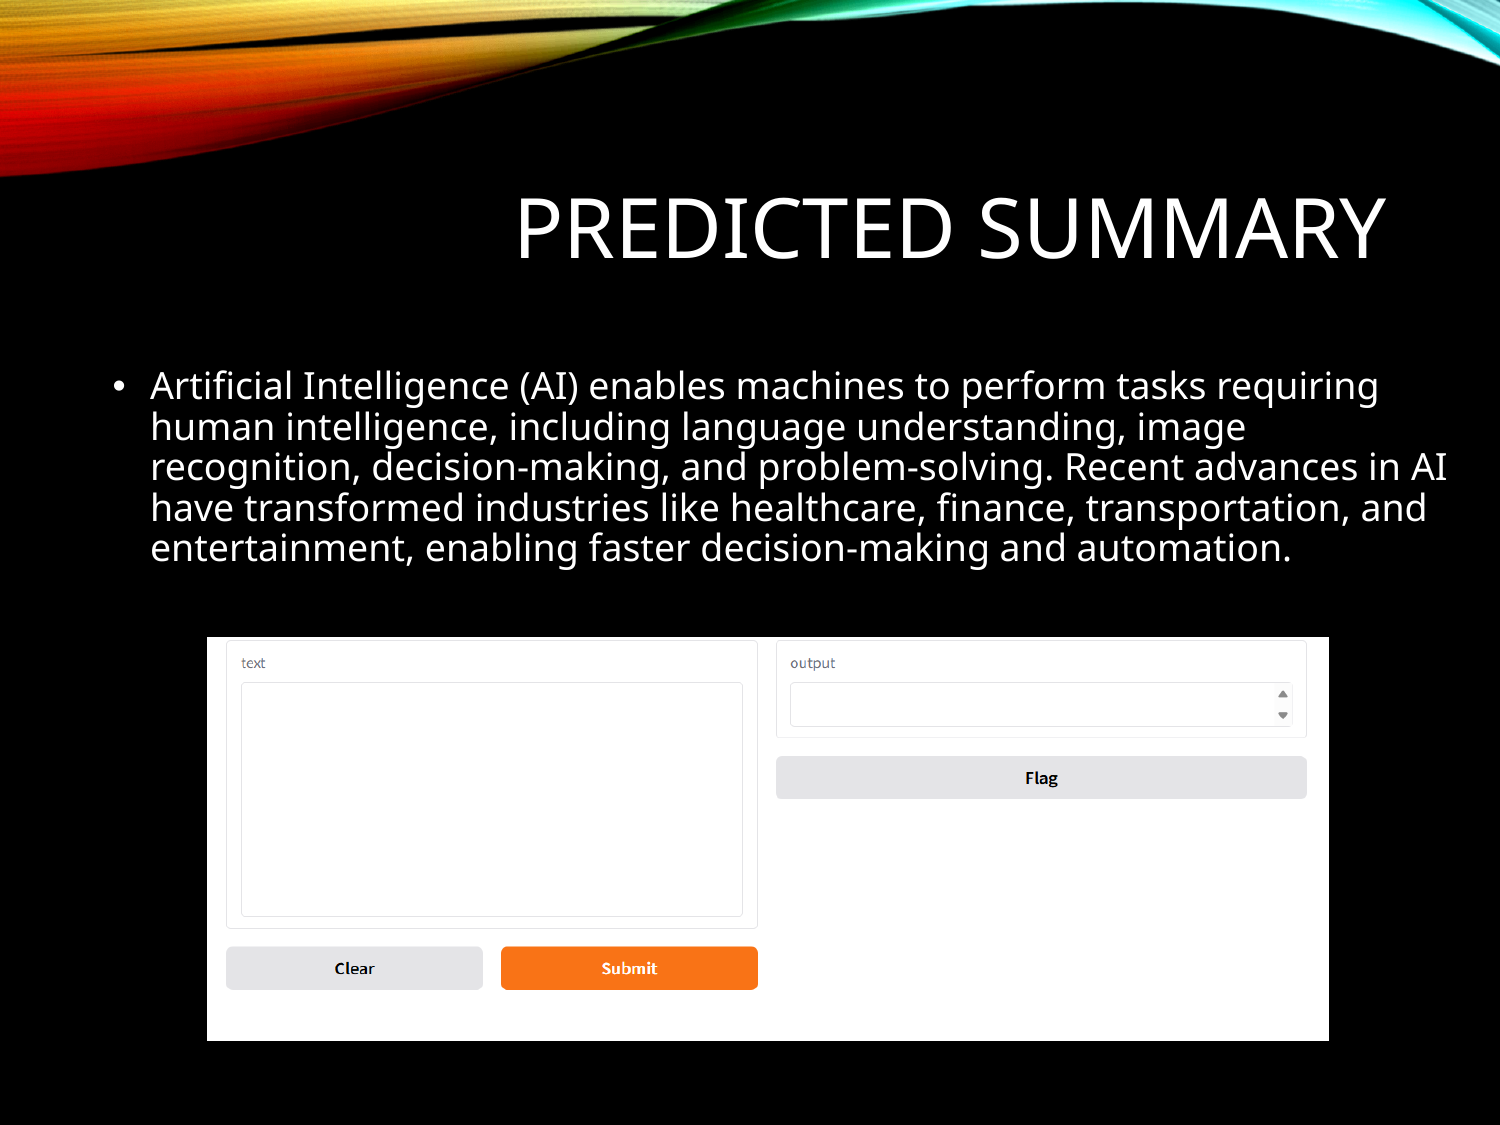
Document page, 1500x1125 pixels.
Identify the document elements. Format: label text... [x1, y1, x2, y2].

list Artificial Intelligence (AI) enables machines to perform tasks requiring human intelligence, including language understanding, image recognition, decision-making, and problem-solving. Recent advances in AI have transformed industries like healthcare, finance, transportation, and entertainment, enabling faster decision-making and automation. [97, 360, 1468, 657]
picture [0, 0, 1500, 178]
title Predicted Summary [356, 125, 1403, 338]
picture [206, 636, 1330, 1041]
